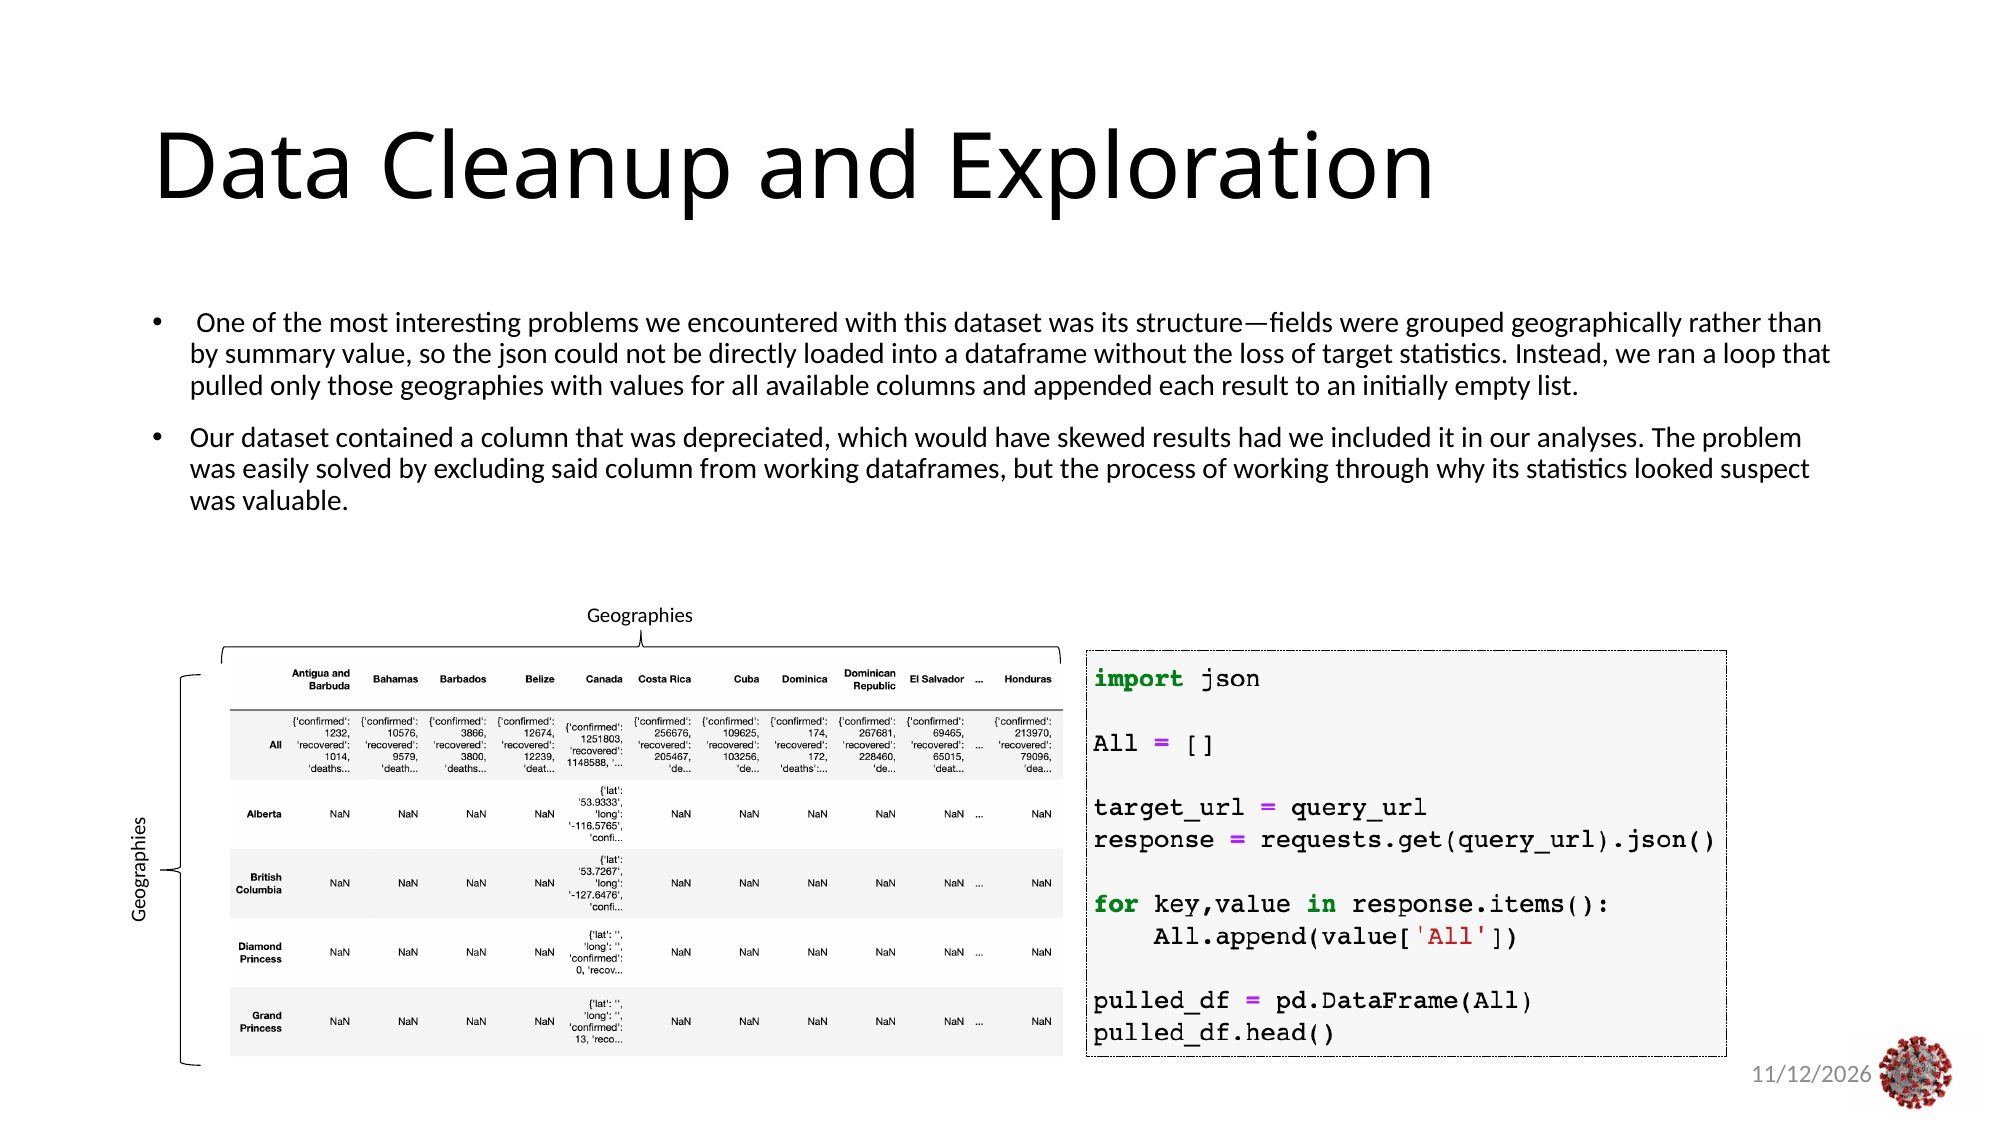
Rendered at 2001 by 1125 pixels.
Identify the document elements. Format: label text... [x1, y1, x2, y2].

picture [1846, 1035, 1983, 1112]
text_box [117, 594, 1063, 1066]
list One of the most interesting problems we encountered with this dataset was its structure—fields were grouped geographically rather than by summary value, so the json could not be directly loaded into a dataframe without the loss of target statistics. Instead, we ran a loop that pulled only those geographies with values for all available columns and appended each result to an initially empty list. Our dataset contained a column that was depreciated, which would have skewed results had we included it in our analyses. The problem was easily solved by excluding said column from working dataframes, but the process of working through why its statistics looked suspect was valuable. [137, 299, 1863, 1014]
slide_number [1437, 1042, 1888, 1103]
title Data Cleanup and Exploration [137, 59, 1863, 278]
picture [1085, 650, 1727, 1057]
